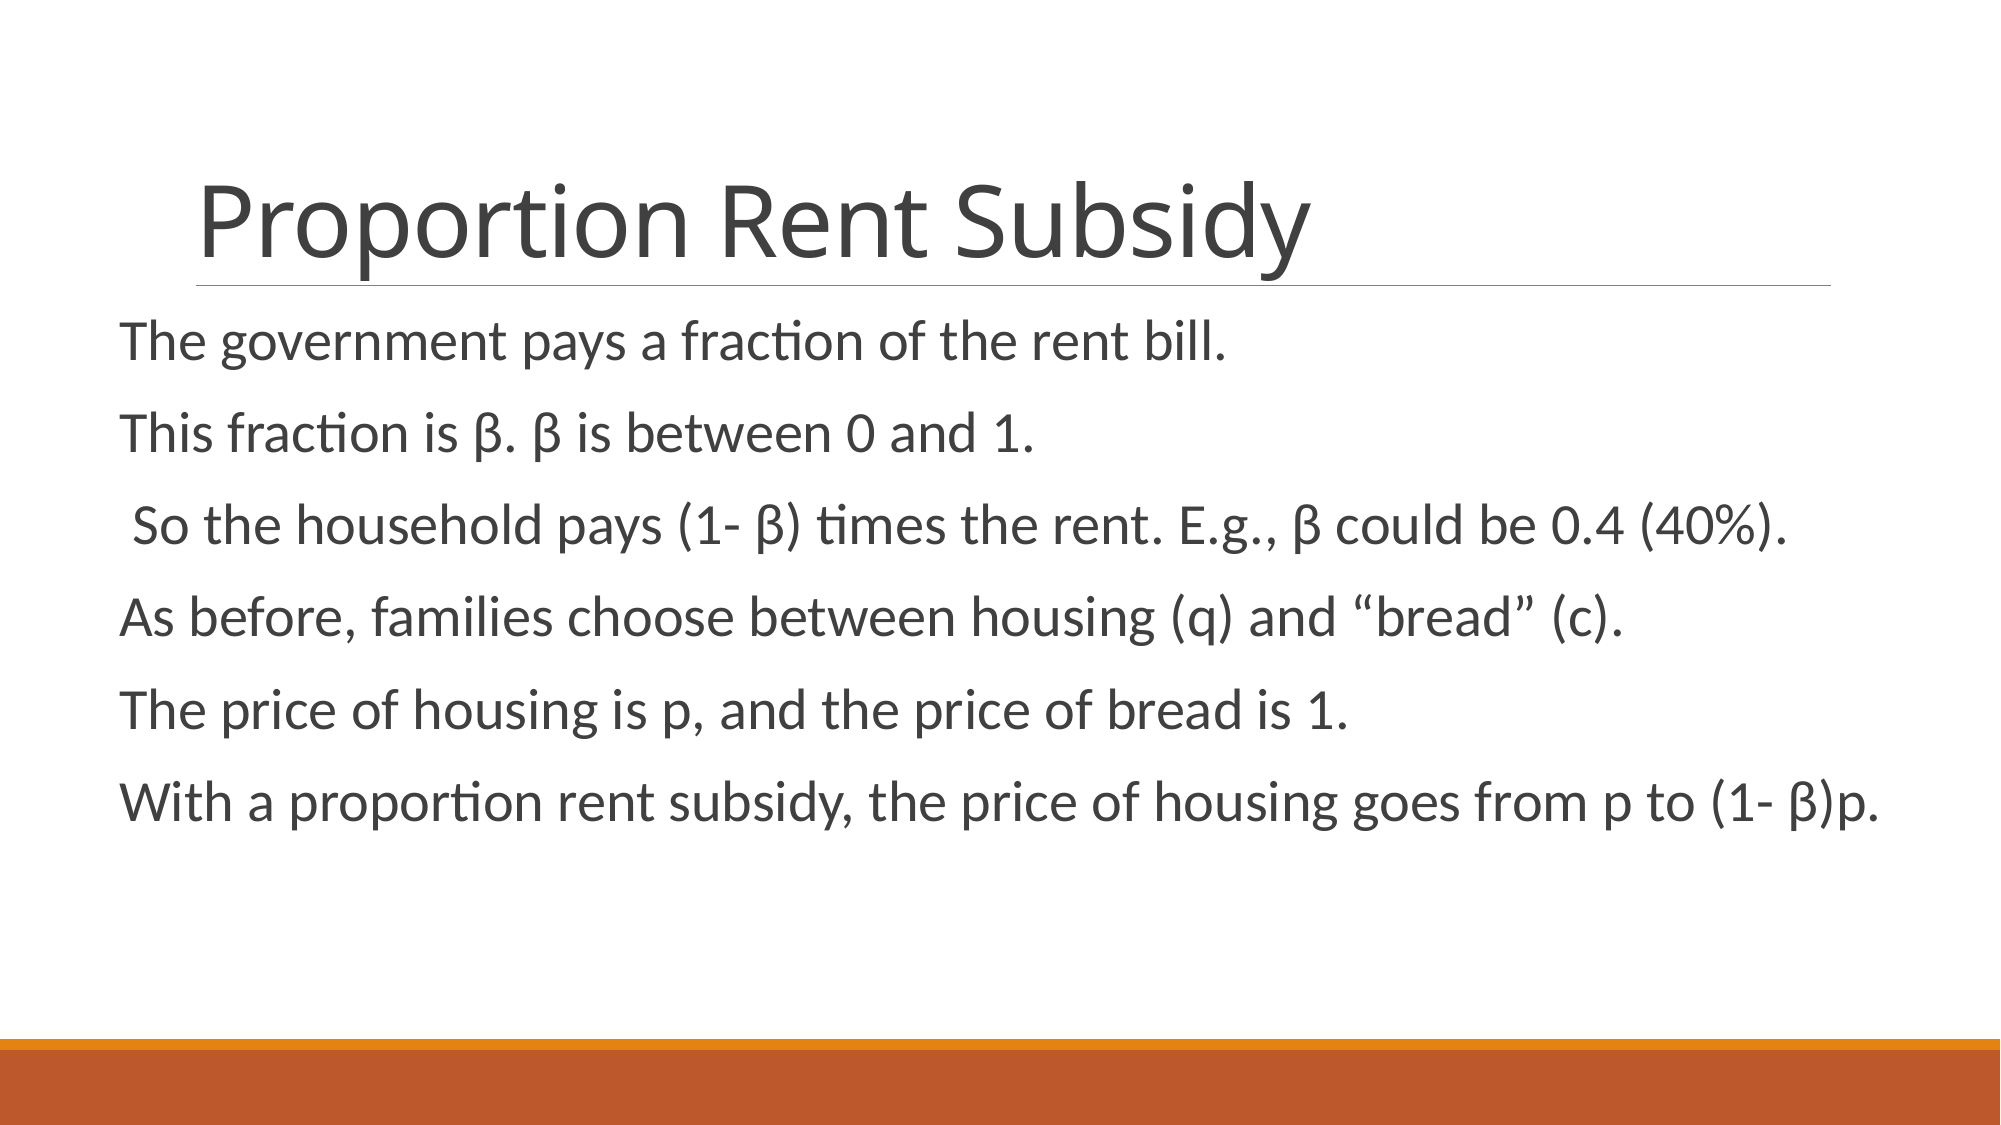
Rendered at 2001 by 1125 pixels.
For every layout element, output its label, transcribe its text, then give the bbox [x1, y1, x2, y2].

list The government pays a fraction of the rent bill. This fraction is β. β is between 0 and 1. So the household pays (1- β) times the rent. E.g., β could be 0.4 (40%). As before, families choose between housing (q) and “bread” (c). The price of housing is p, and the price of bread is 1. With a proportion rent subsidy, the price of housing goes from p to (1- β)p. [104, 302, 1917, 963]
title Proportion Rent Subsidy [180, 47, 1830, 285]
